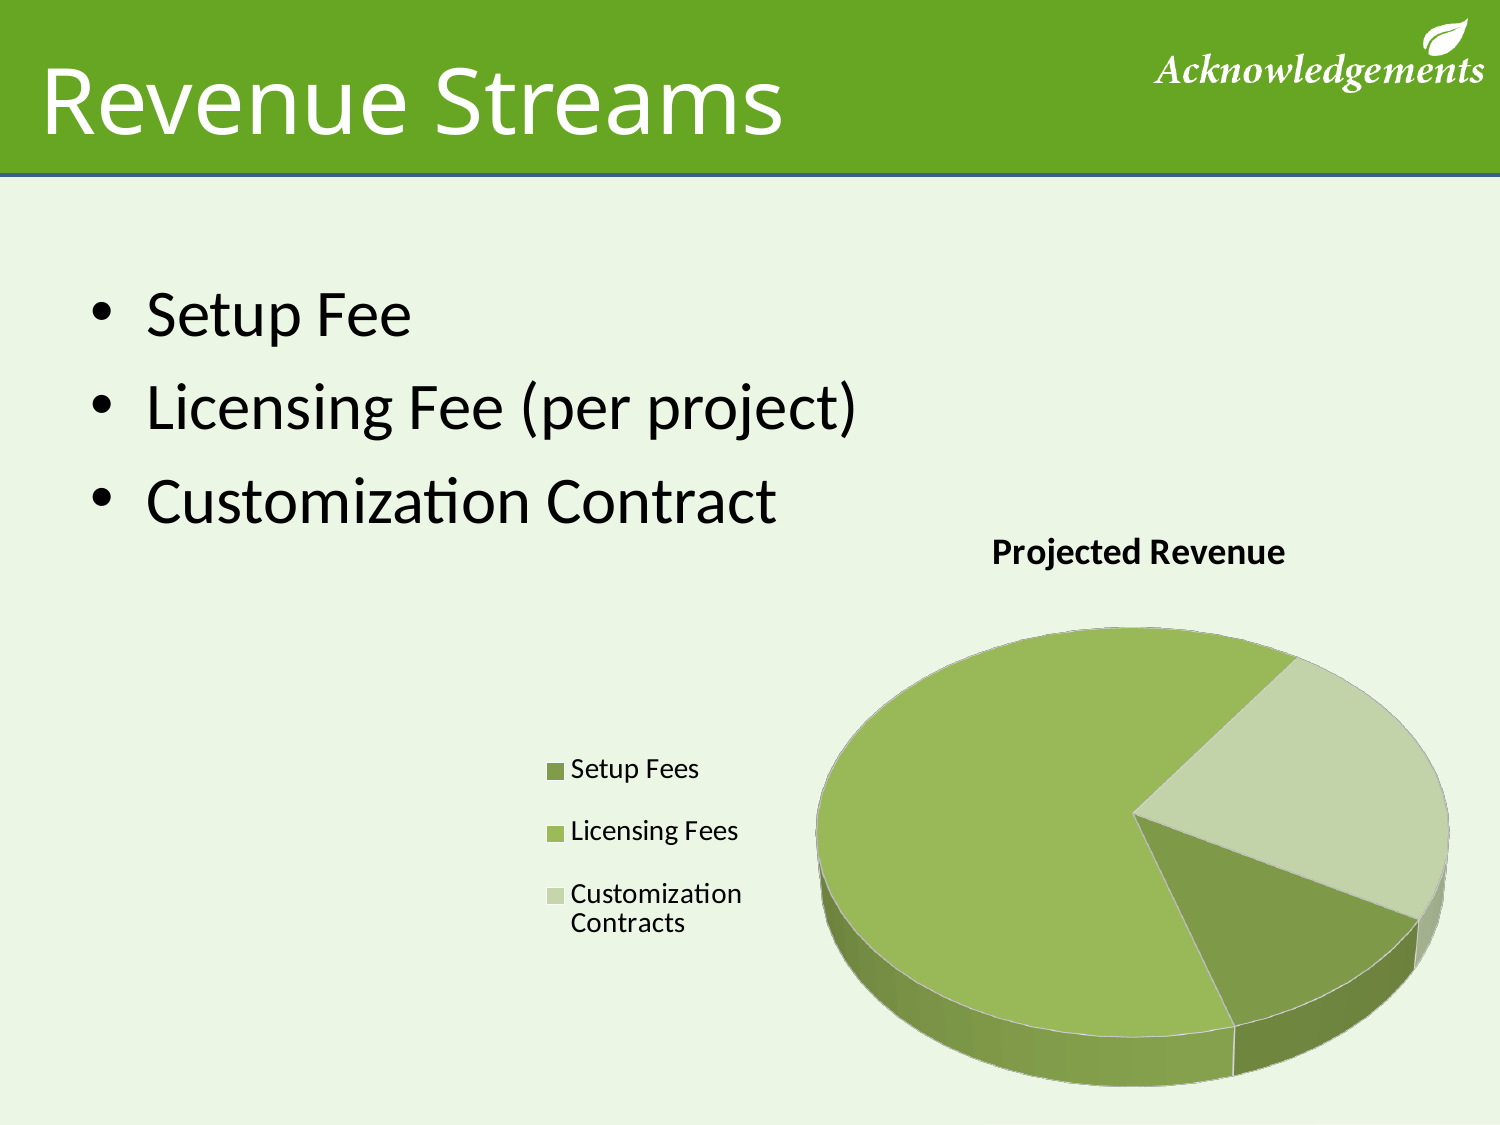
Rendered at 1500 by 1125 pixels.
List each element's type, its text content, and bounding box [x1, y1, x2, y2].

text_box Revenue Streams [24, 24, 1348, 171]
picture [1145, 3, 1498, 101]
text_box [0, 0, 1500, 177]
chart [512, 362, 1480, 1125]
list Setup Fee Licensing Fee (per project) Customization Contract [75, 262, 1425, 1005]
